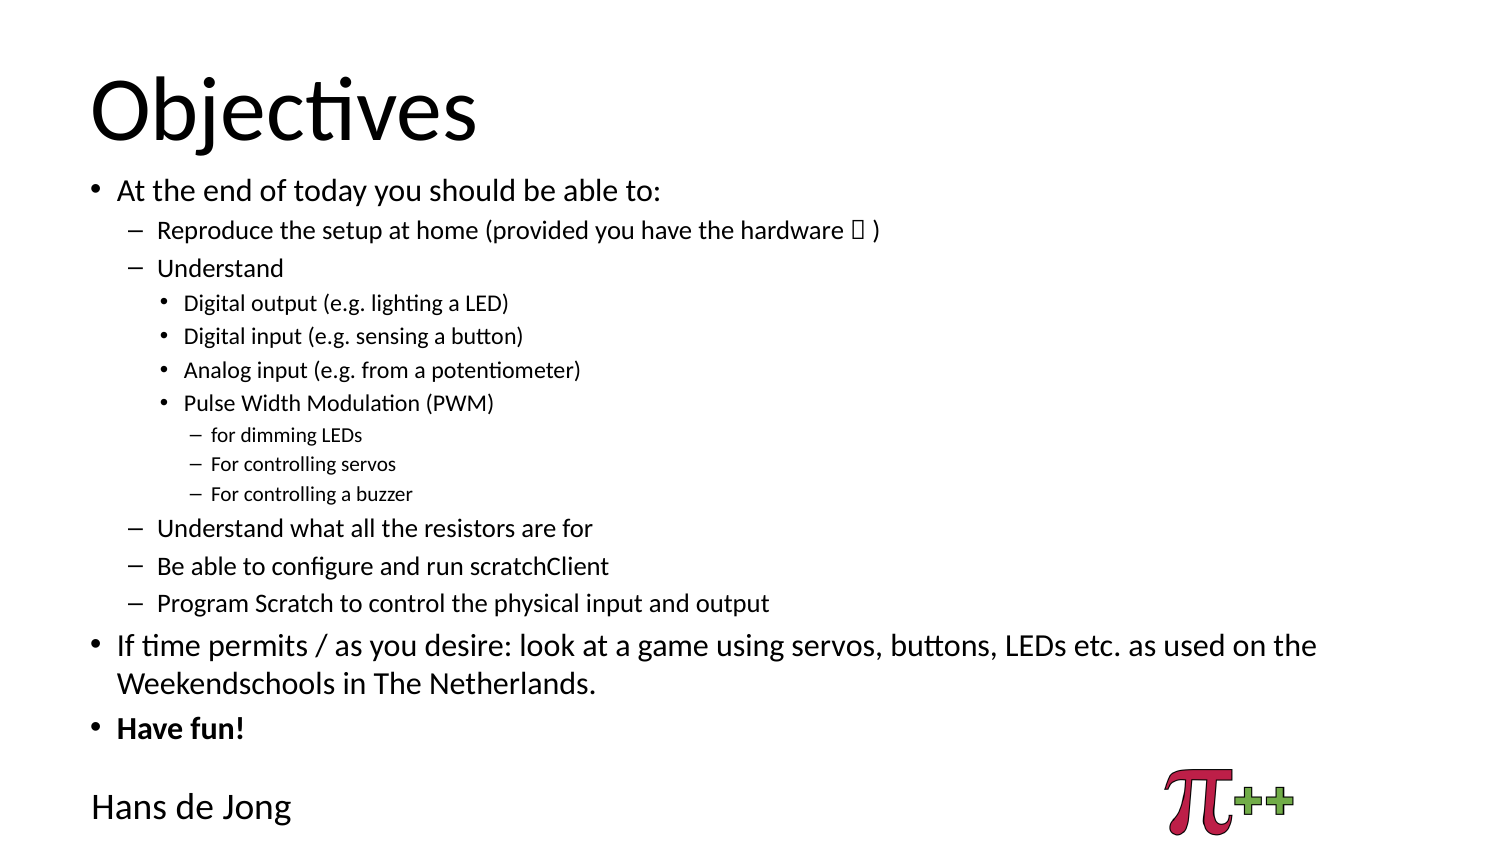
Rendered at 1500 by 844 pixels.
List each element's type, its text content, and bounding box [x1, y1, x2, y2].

title Objectives [75, 33, 1425, 161]
list At the end of today you should be able to: Reproduce the setup at home (provided you have the hardware  ) Understand Digital output (e.g. lighting a LED) Digital input (e.g. sensing a button) Analog input (e.g. from a potentiometer) Pulse Width Modulation (PWM) for dimming LEDs For controlling servos For controlling a buzzer Understand what all the resistors are for Be able to configure and run scratchClient Program Scratch to control the physical input and output If time permits / as you desire: look at a game using servos, buttons, LEDs etc. as used on the Weekendschools in The Netherlands. Have fun! [75, 161, 1425, 754]
picture [1163, 768, 1294, 836]
